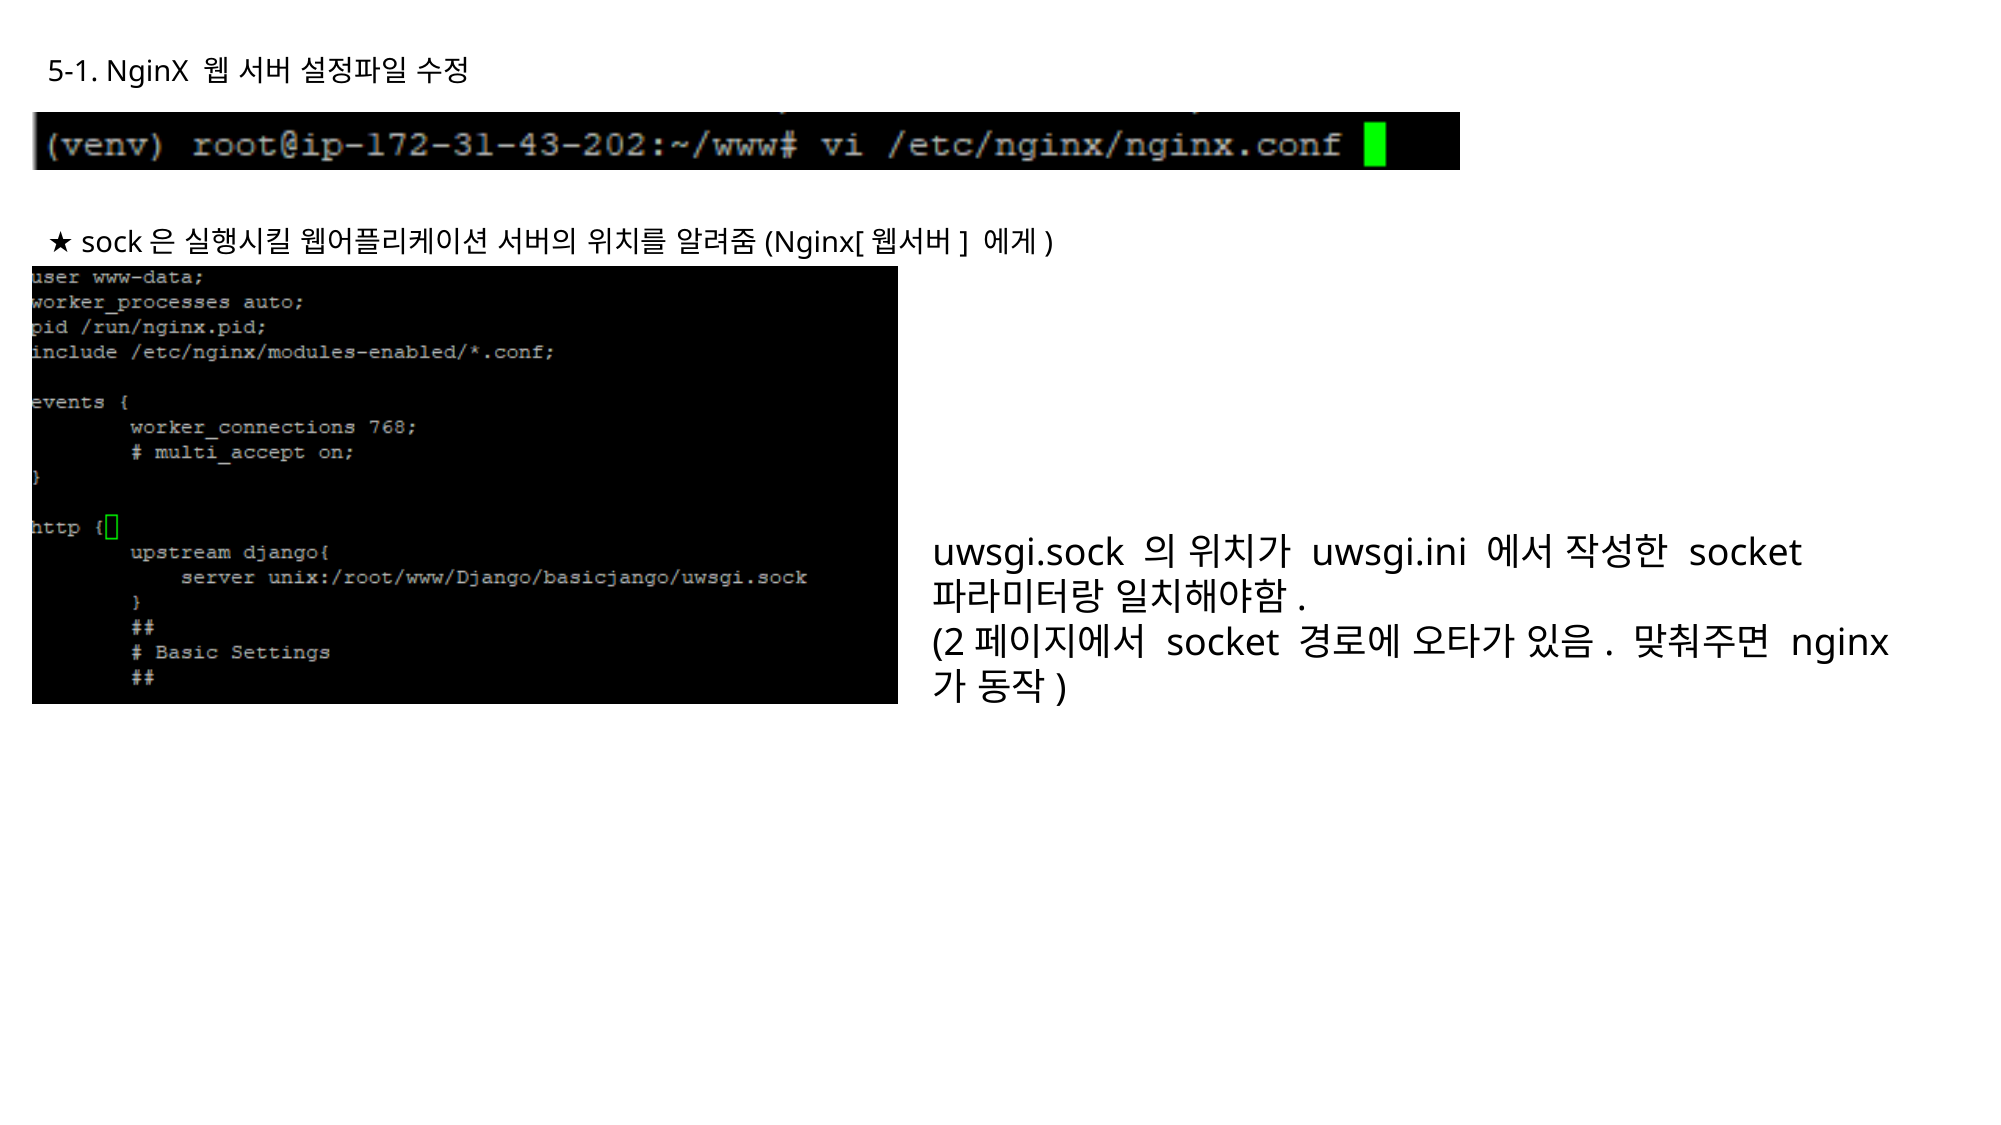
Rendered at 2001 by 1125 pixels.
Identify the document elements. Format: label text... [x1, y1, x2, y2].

picture [32, 112, 1460, 170]
text_box uwsgi.sock 의 위치가 uwsgi.ini 에서 작성한 socket 파라미터랑 일치해야함. (2페이지에서 socket 경로에 오타가 있음. 맞춰주면 nginx가 동작) [917, 520, 1926, 761]
text_box ★ sock은 실행시킬 웹어플리케이션 서버의 위치를 알려줌(Nginx[웹서버] 에게) [32, 215, 1869, 266]
picture [32, 266, 898, 704]
text_box 5-1. NginX 웹 서버 설정파일 수정 [32, 44, 1869, 95]
